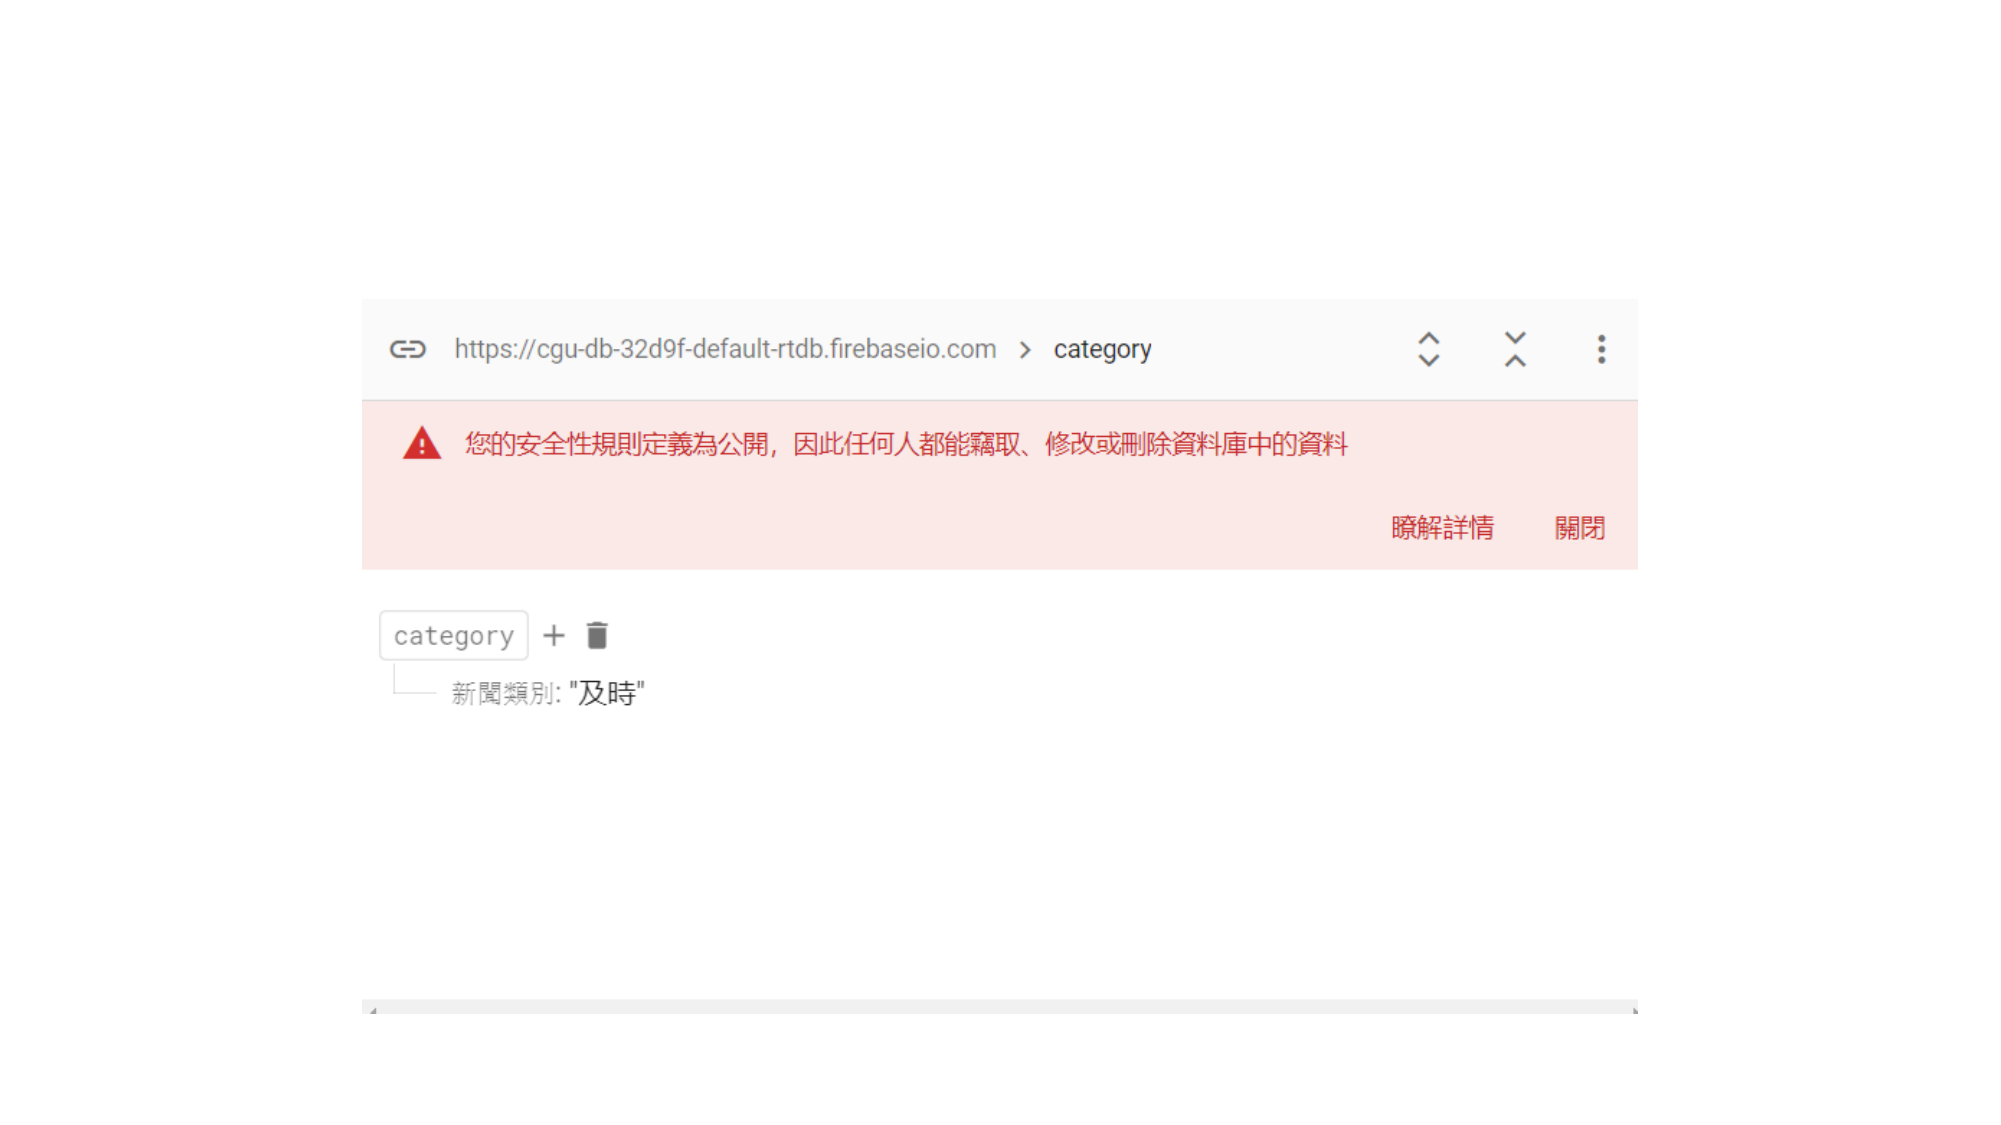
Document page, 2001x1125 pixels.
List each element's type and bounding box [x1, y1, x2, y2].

list [362, 299, 1638, 1014]
